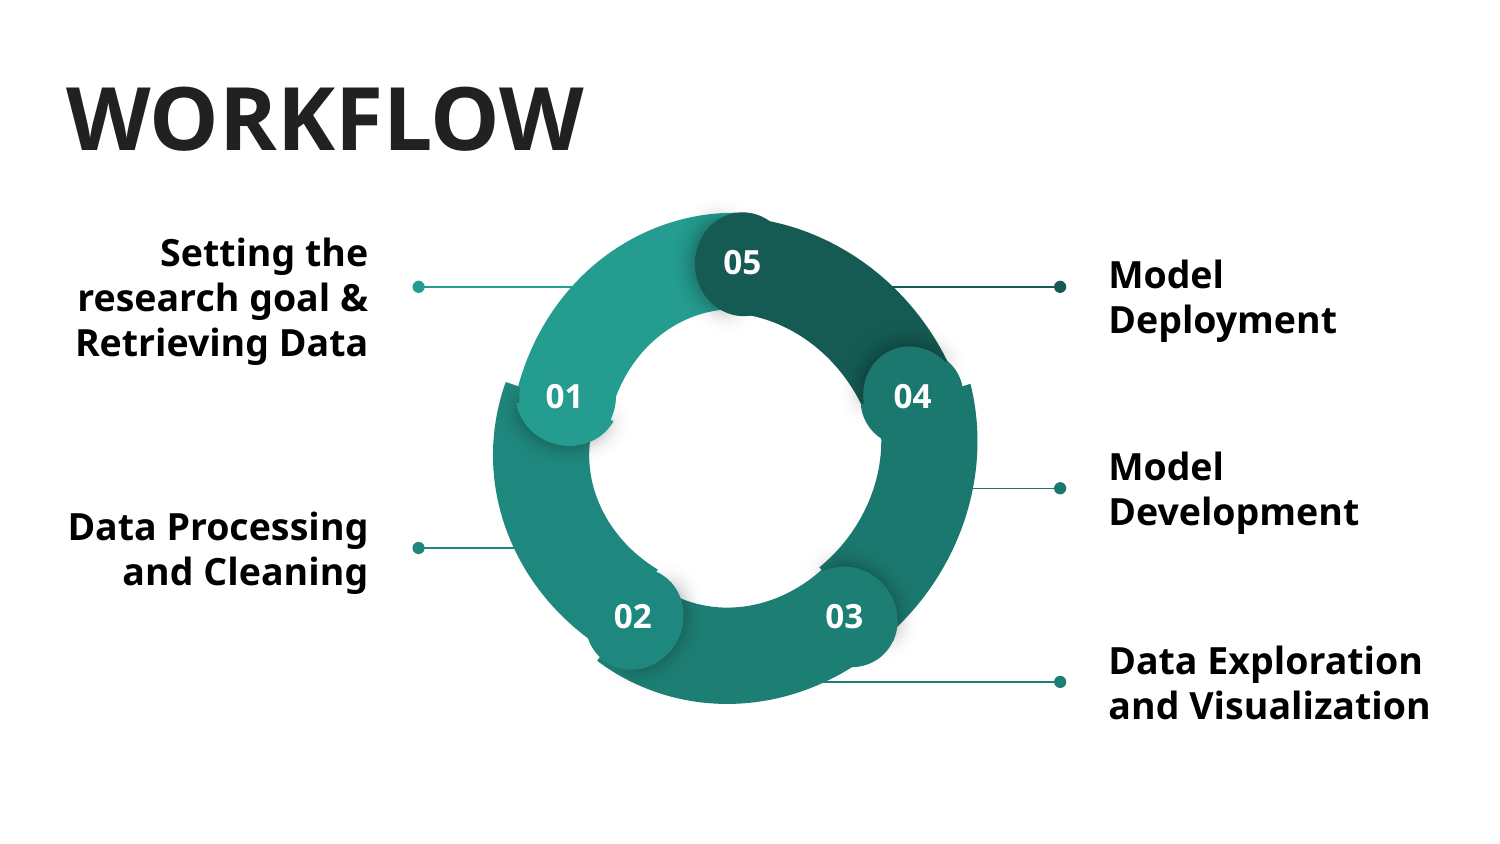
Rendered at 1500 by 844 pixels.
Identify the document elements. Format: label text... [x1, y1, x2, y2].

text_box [1069, 404, 1448, 572]
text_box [411, 107, 1065, 811]
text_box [30, 464, 406, 632]
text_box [1069, 212, 1448, 380]
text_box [1069, 598, 1448, 766]
title WORKFLOW [51, 48, 1449, 180]
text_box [30, 212, 406, 380]
